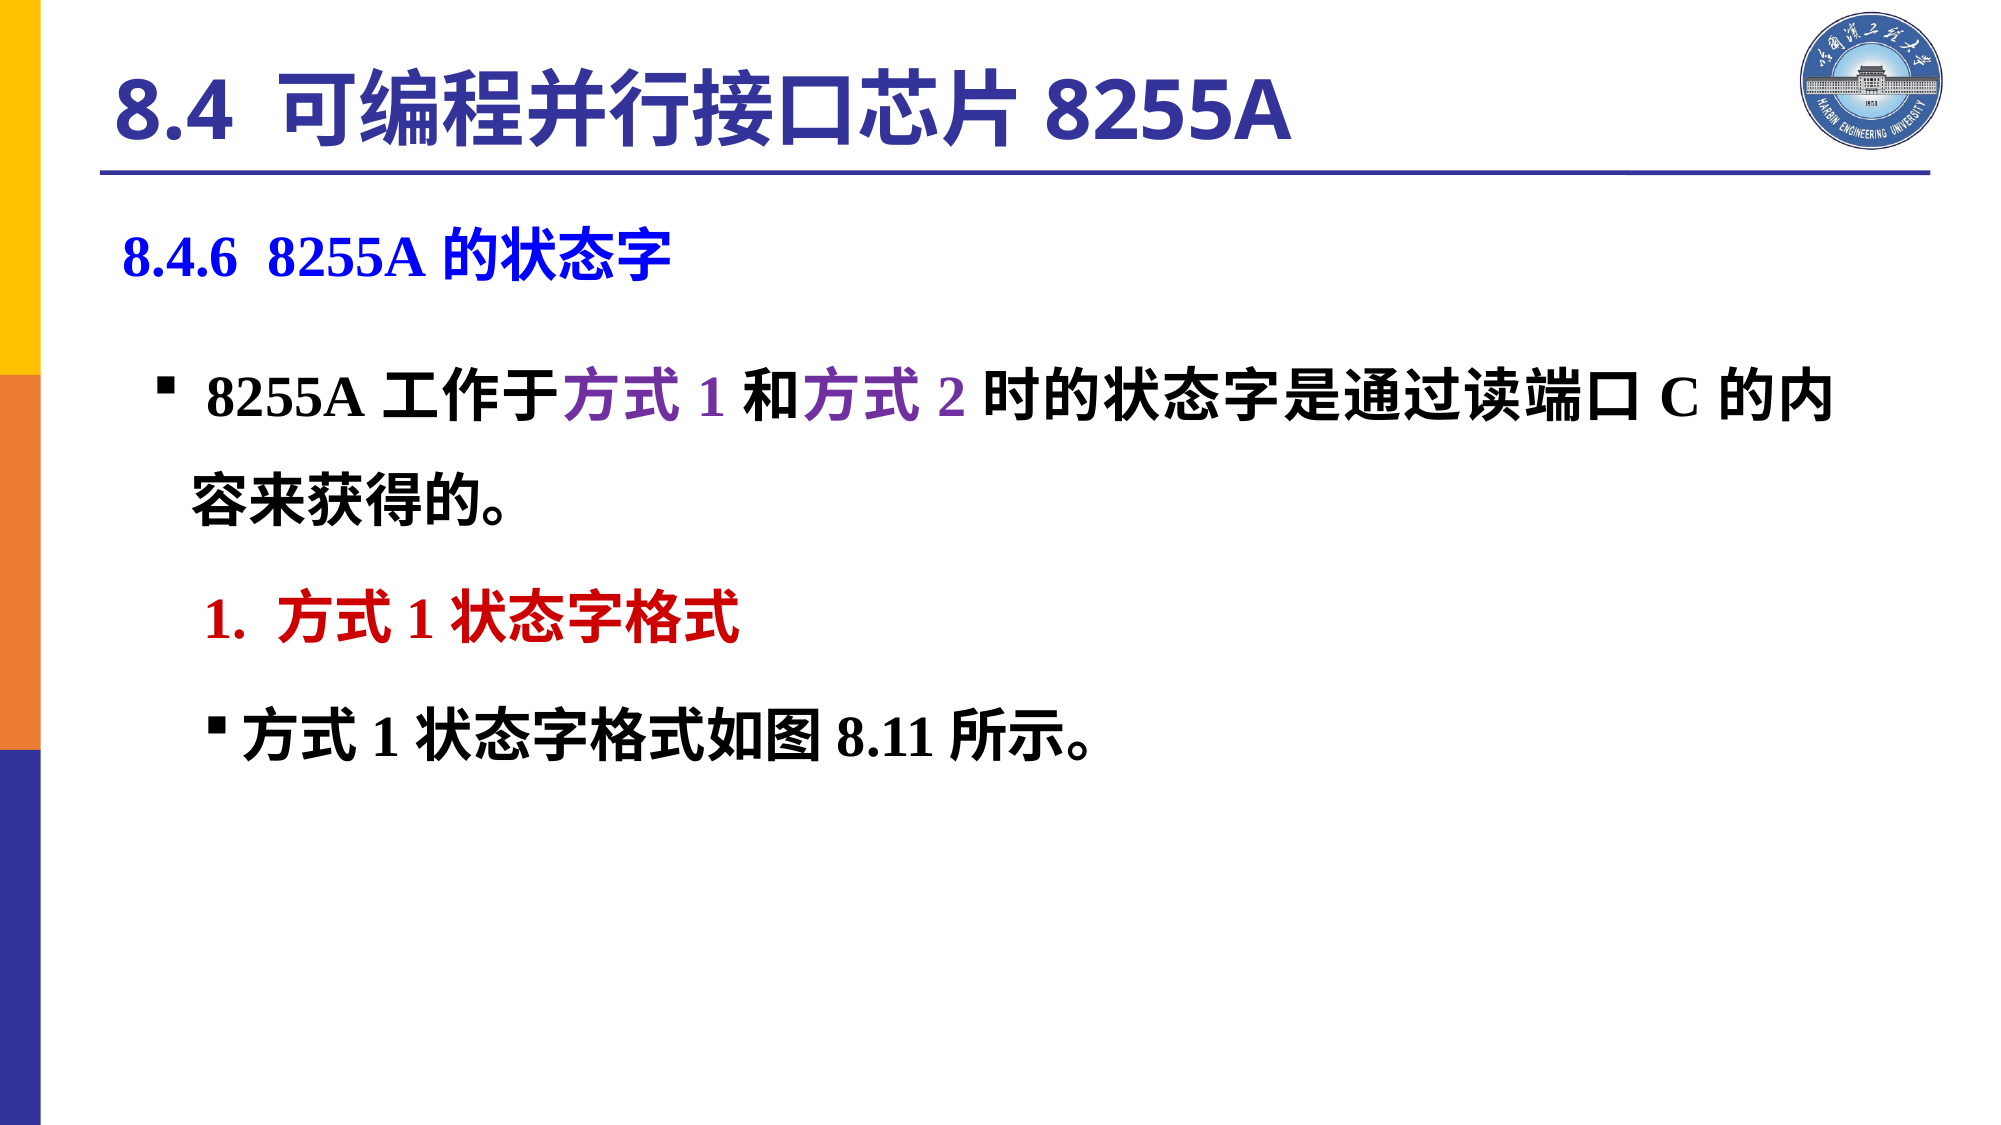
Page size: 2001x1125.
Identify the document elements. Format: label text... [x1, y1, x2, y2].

text_box 8.4 可编程并行接口芯片8255A [99, 19, 1379, 207]
title 8.4.6 8255A的状态字 [107, 200, 1386, 315]
list 8255A工作于方式1和方式2时的状态字是通过读端口C的内容来获得的。 1. 方式1状态字格式 方式1状态字格式如图8.11所示。 [137, 315, 1851, 1125]
picture [1538, 9, 1979, 165]
